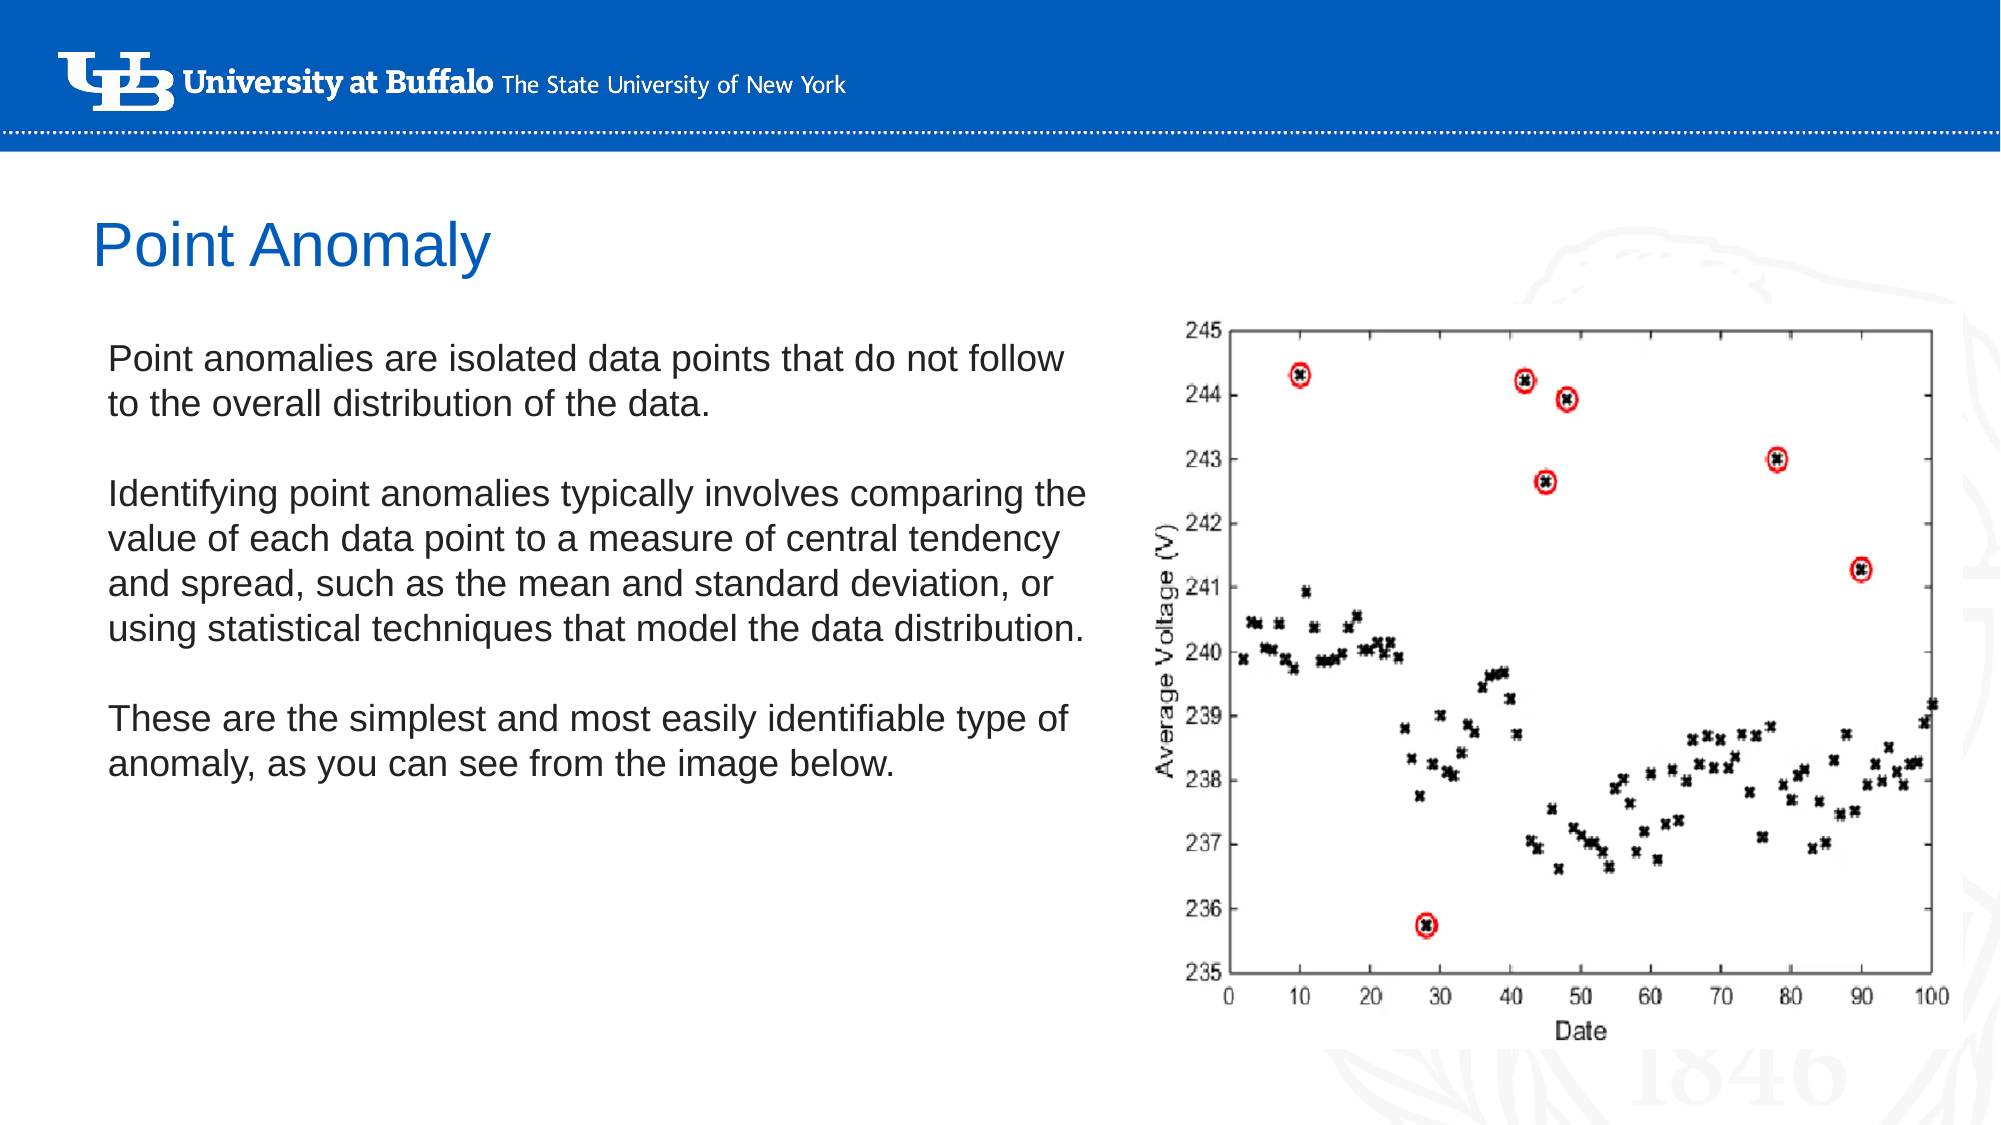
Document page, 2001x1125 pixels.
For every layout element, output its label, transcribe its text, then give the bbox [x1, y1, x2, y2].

list Point anomalies are isolated data points that do not follow to the overall distribution of the data. Identifying point anomalies typically involves comparing the value of each data point to a measure of central tendency and spread, such as the mean and standard deviation, or using statistical techniques that model the data distribution. These are the simplest and most easily identifiable type of anomaly, as you can see from the image below. [93, 325, 1117, 1007]
picture [0, 0, 2001, 1125]
title Point Anomaly [78, 84, 1803, 288]
